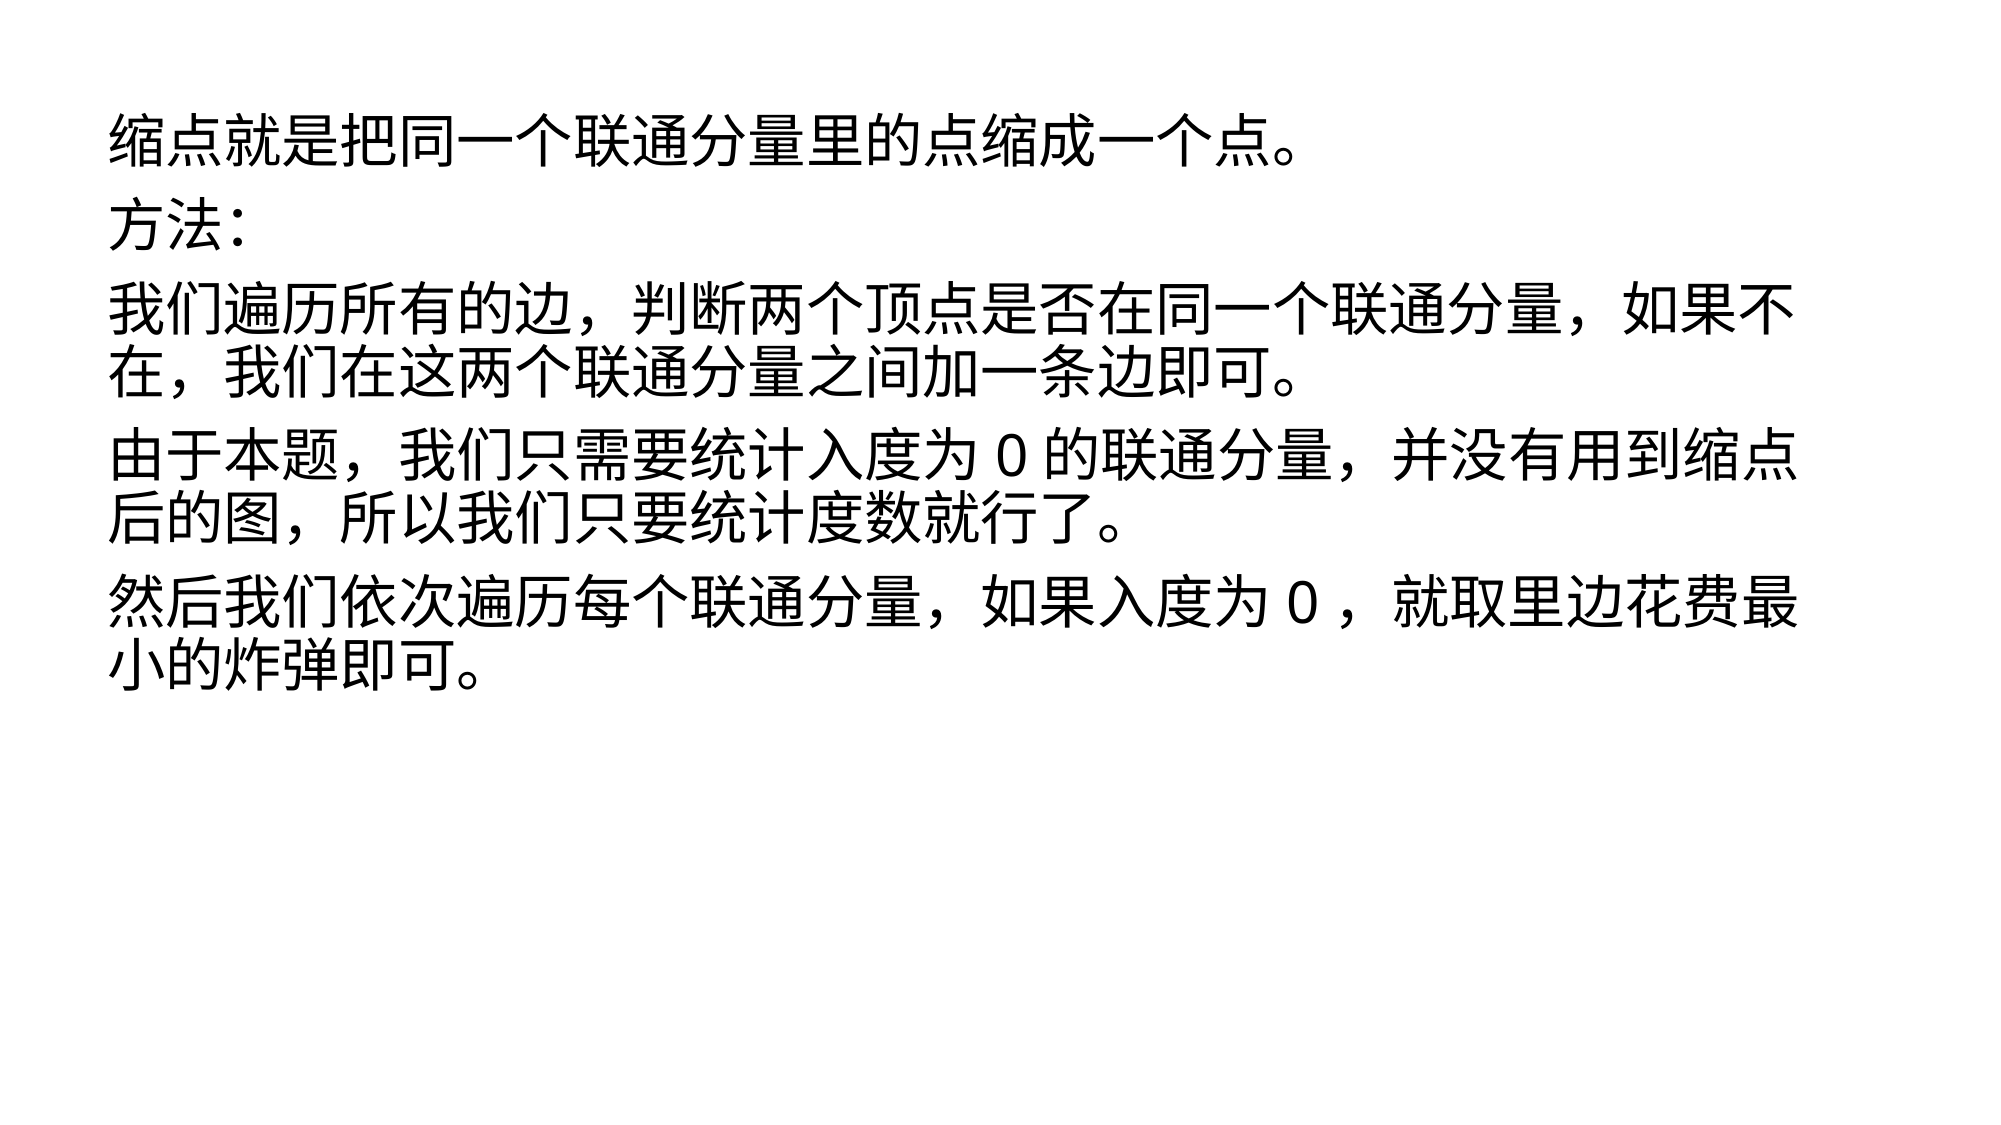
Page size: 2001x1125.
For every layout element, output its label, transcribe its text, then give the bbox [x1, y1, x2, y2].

list 缩点就是把同一个联通分量里的点缩成一个点。 方法： 我们遍历所有的边，判断两个顶点是否在同一个联通分量，如果不在，我们在这两个联通分量之间加一条边即可。 由于本题，我们只需要统计入度为0的联通分量，并没有用到缩点后的图，所以我们只要统计度数就行了。 然后我们依次遍历每个联通分量，如果入度为0，就取里边花费最小的炸弹即可。 [92, 104, 1863, 1014]
text_box [975, 537, 1025, 588]
